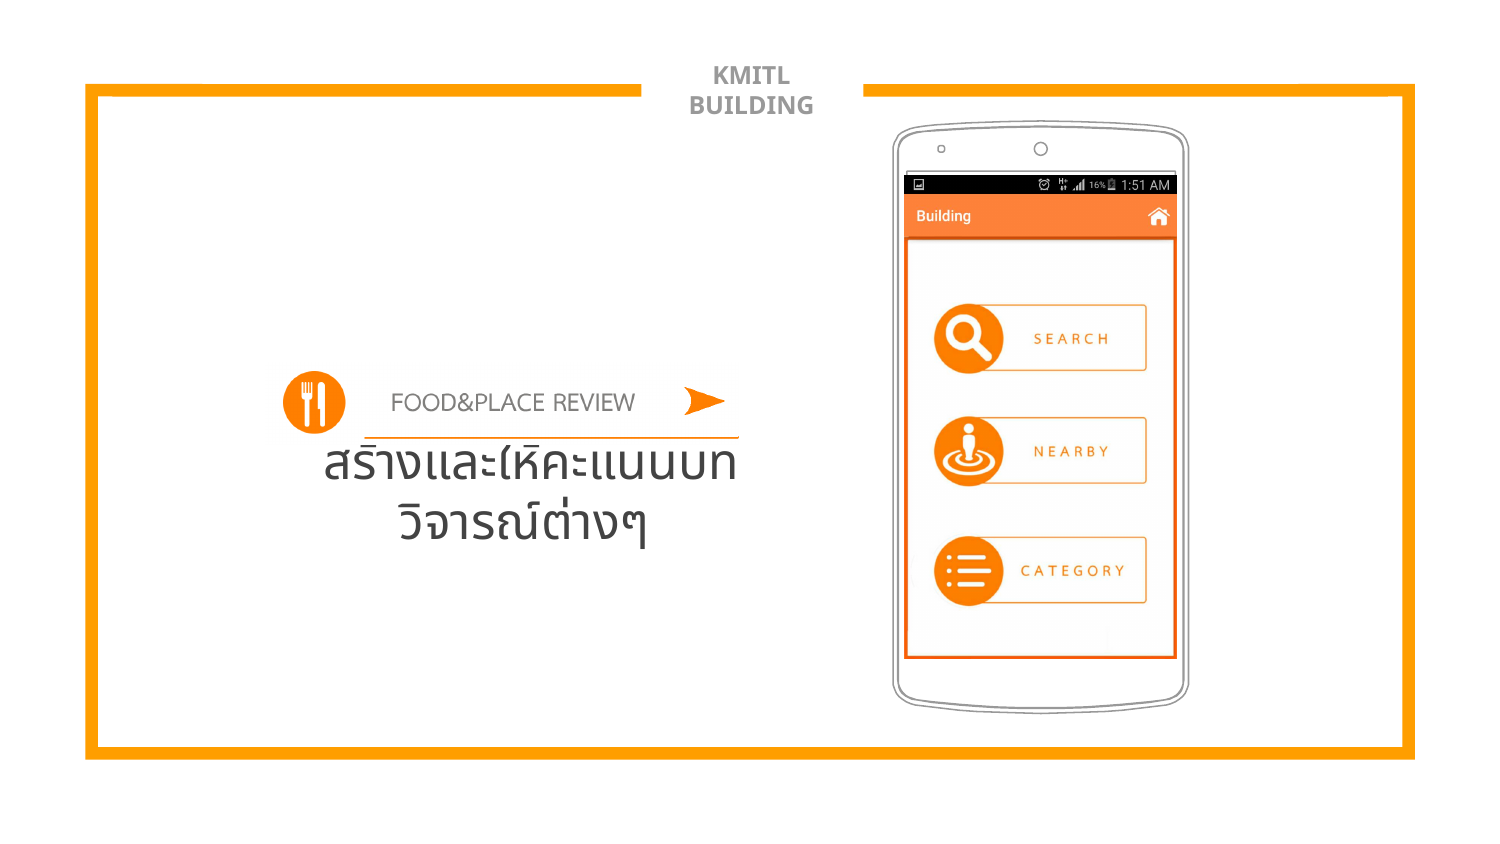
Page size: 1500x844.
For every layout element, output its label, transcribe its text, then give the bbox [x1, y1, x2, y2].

text_box [893, 120, 1189, 714]
title KMITL BUILDING [639, 44, 864, 136]
list สร้างและให้คะแนนบทวิจารณ์ต่างๆ [277, 280, 786, 699]
picture [904, 175, 1177, 660]
picture [265, 362, 739, 446]
